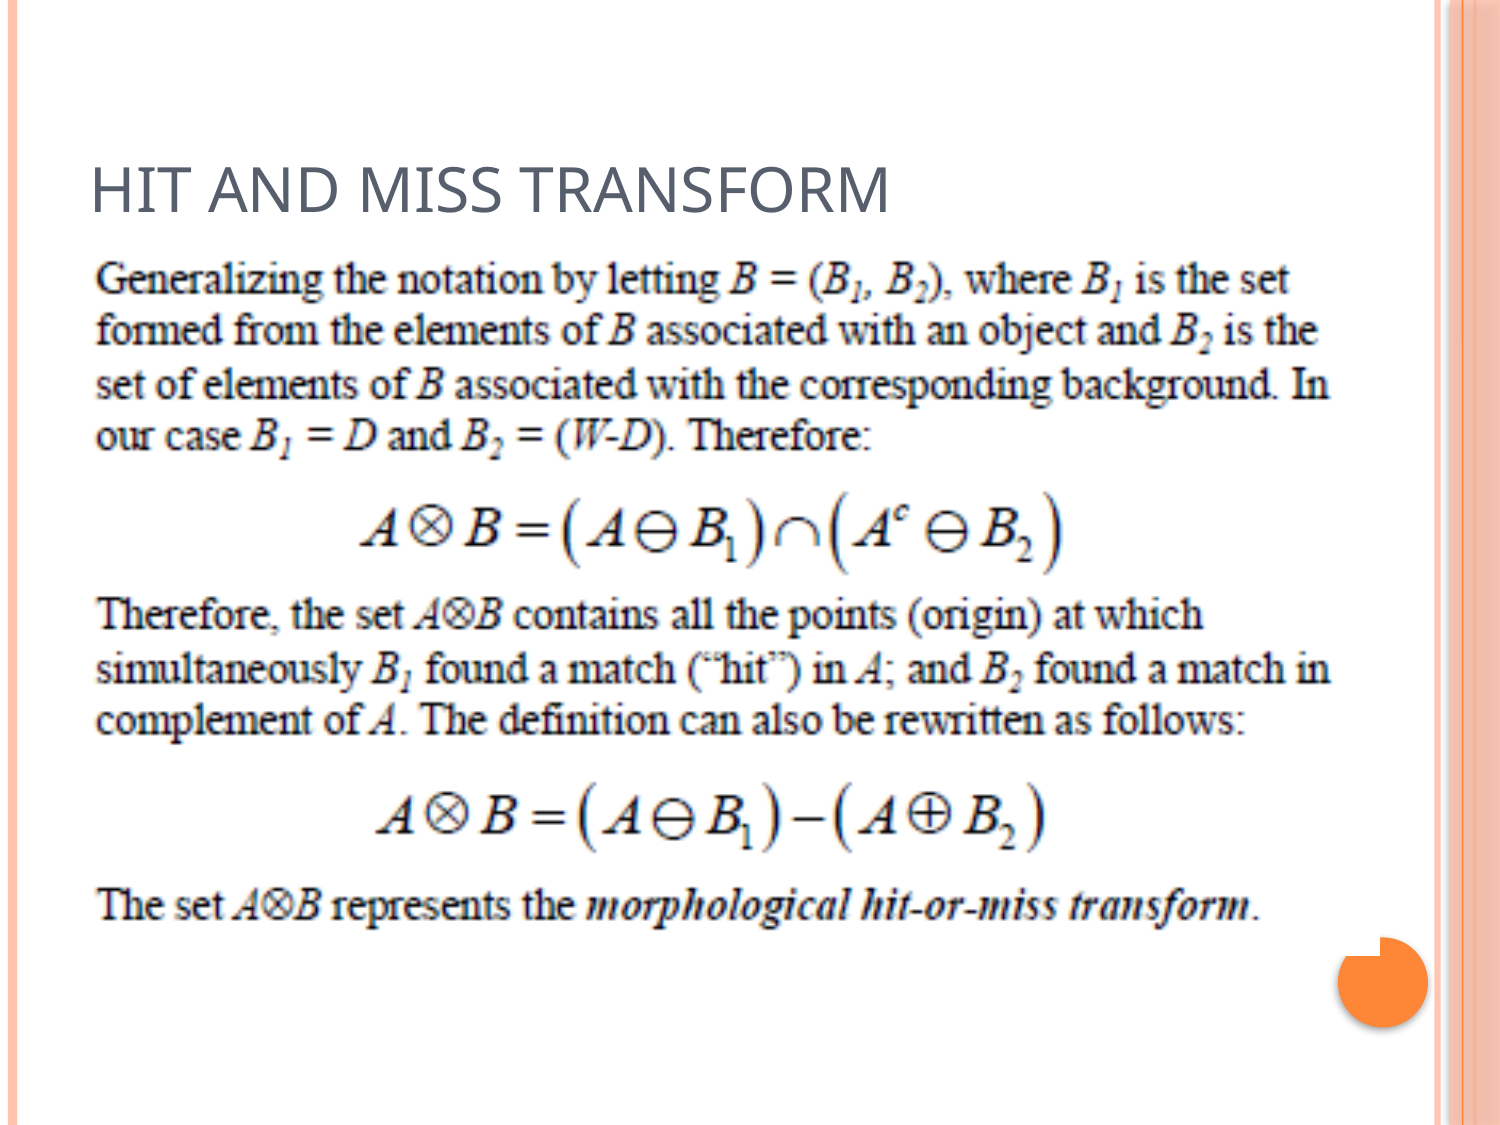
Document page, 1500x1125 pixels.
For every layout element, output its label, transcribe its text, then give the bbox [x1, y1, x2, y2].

title Hit and Miss Transform [75, 45, 1300, 231]
picture [69, 233, 1380, 957]
